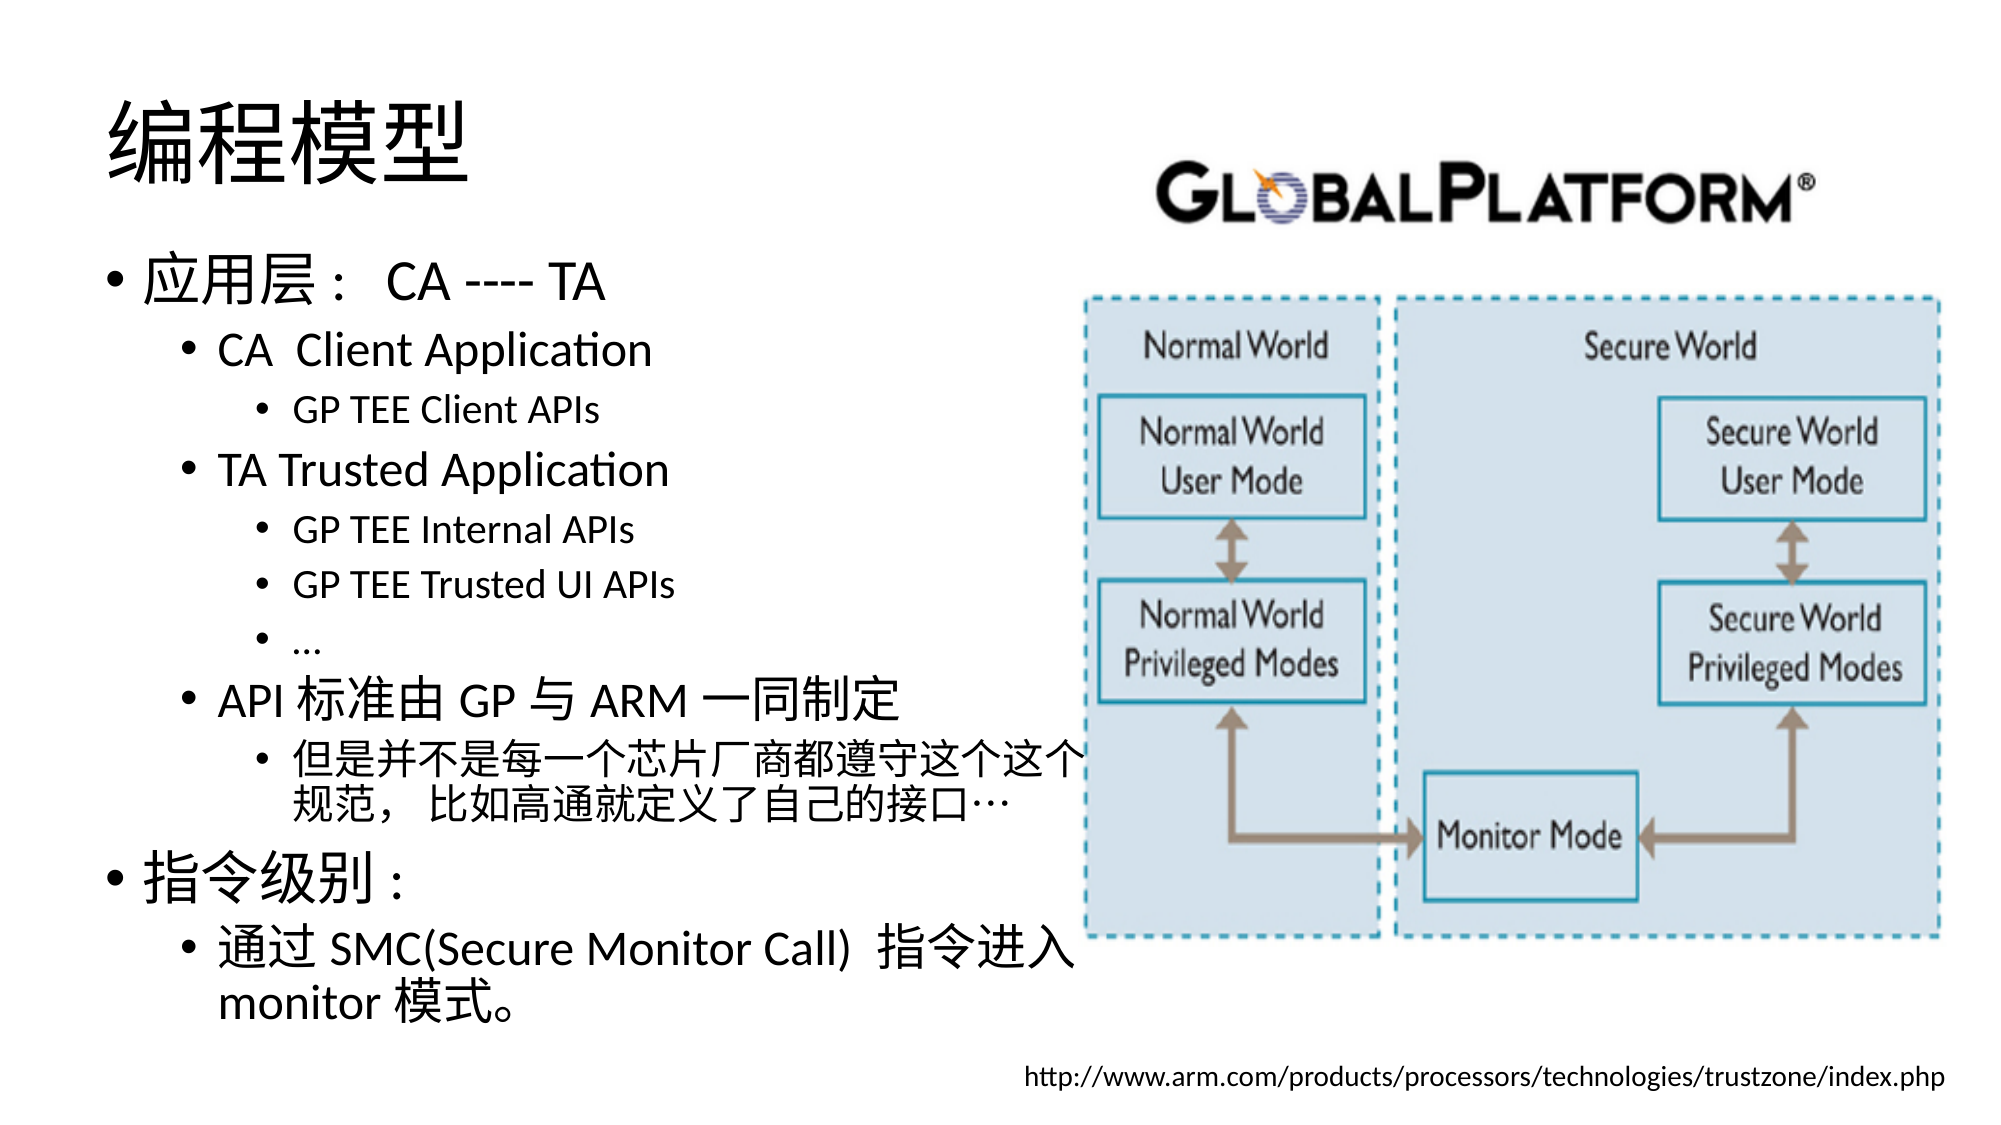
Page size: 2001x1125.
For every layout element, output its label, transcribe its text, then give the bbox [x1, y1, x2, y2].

title 编程模型 [90, 39, 1816, 257]
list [1078, 288, 1947, 948]
text_box http://www.arm.com/products/processors/technologies/trustzone/index.php [1009, 1049, 1975, 1100]
picture [1129, 138, 1856, 252]
text_box 应用层: CA ---- TA CA Client Application GP TEE Client APIs TA Trusted Application GP TEE Internal APIs GP TEE Trusted UI APIs … API标准由GP与ARM一同制定 但是并不是每一个芯片厂商都遵守这个这个规范， 比如高通就定义了自己的接口… 指令级别: 通过SMC(Secure Monitor Call) 指令进入monitor模式。 [90, 242, 1109, 1107]
